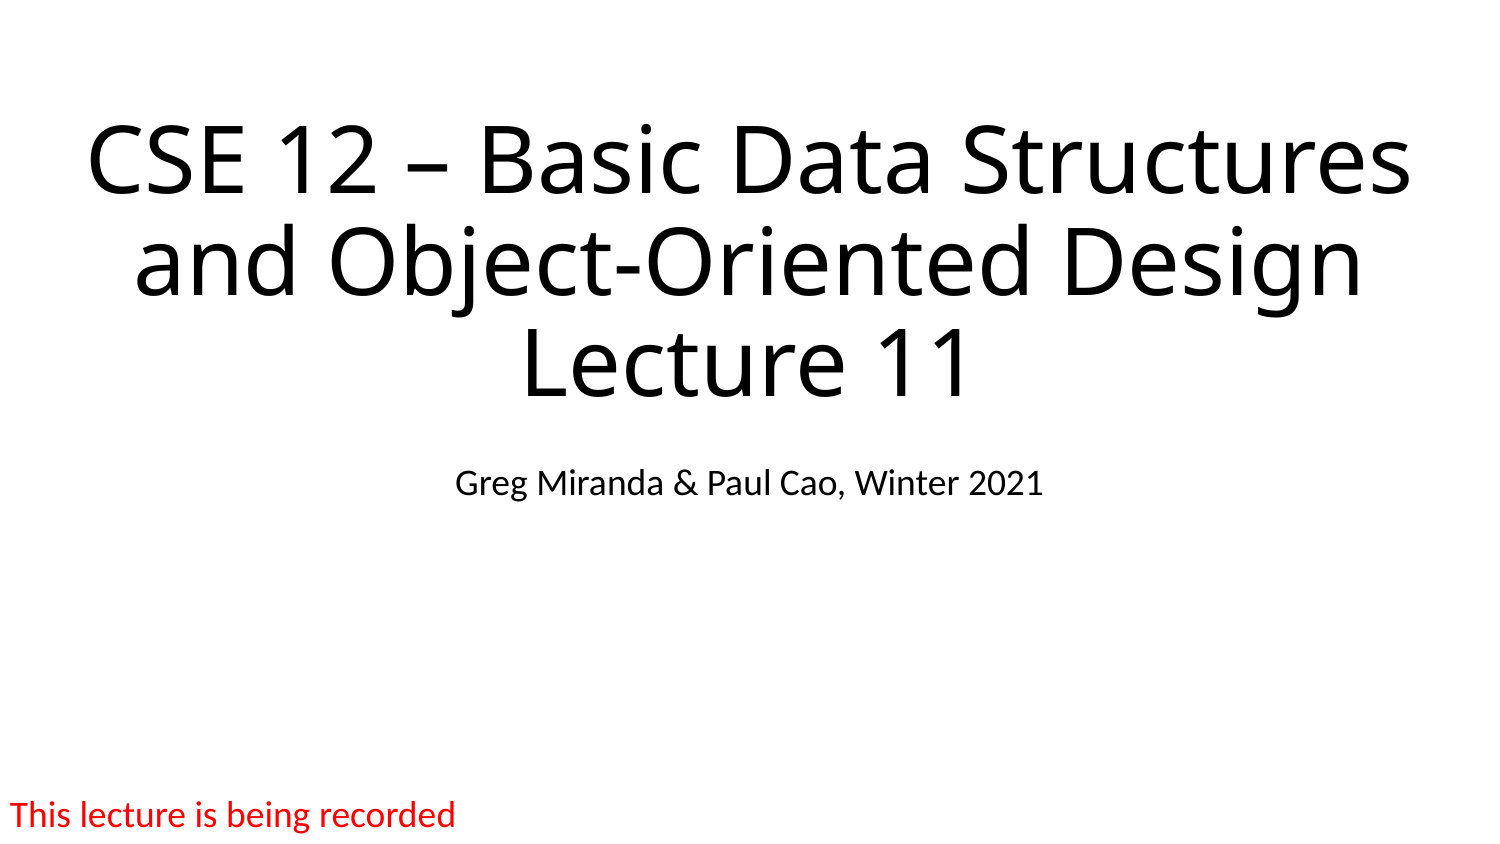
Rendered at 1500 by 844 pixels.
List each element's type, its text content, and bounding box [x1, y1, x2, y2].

text_box This lecture is being recorded [0, 783, 472, 843]
subtitle Greg Miranda & Paul Cao, Winter 2021 [187, 443, 1313, 647]
title CSE 12 – Basic Data Structures and Object-Oriented Design Lecture 11 [0, 138, 1500, 432]
